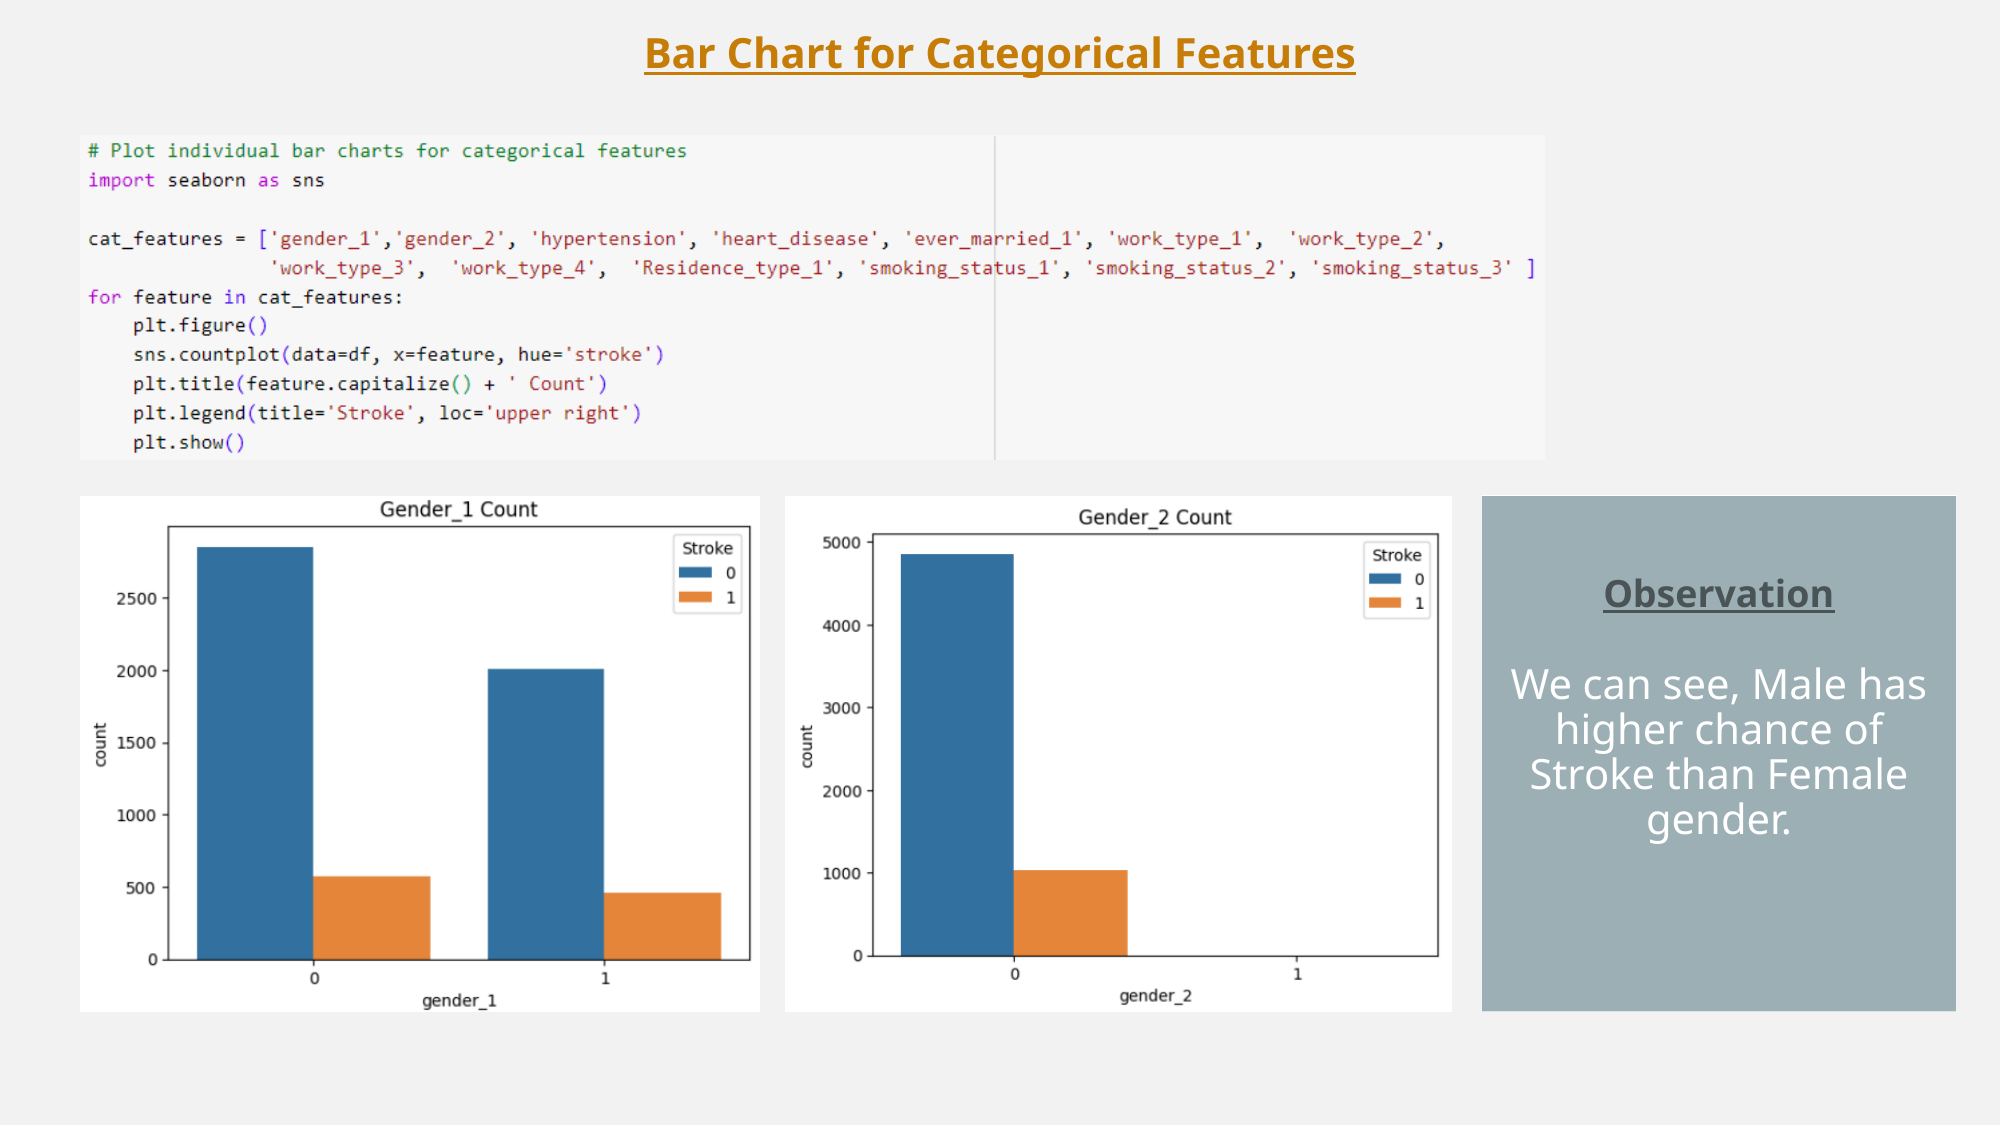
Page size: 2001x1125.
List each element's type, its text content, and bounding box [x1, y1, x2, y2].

picture [80, 135, 1545, 460]
text_box Bar Chart for Categorical Features [628, 19, 1371, 84]
picture [784, 496, 1452, 1012]
picture [80, 496, 760, 1012]
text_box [1481, 496, 1957, 1012]
